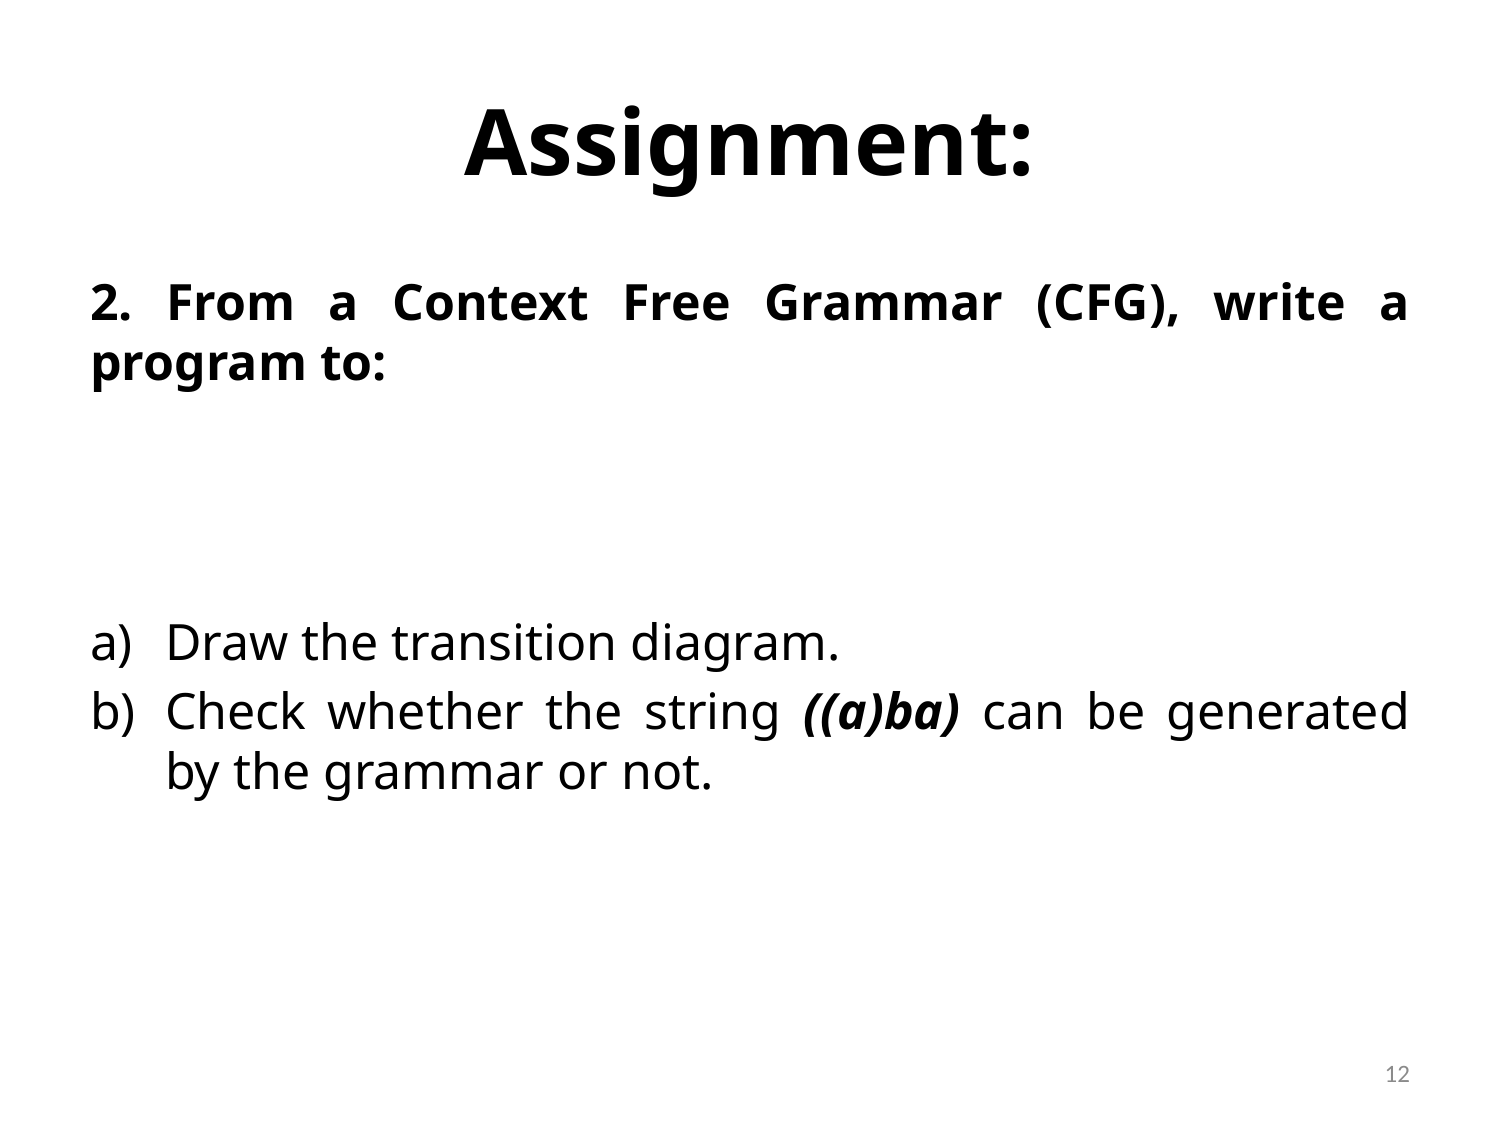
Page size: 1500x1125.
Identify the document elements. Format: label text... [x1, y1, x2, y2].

slide_number 12 [1074, 1042, 1425, 1103]
title Assignment: [75, 45, 1425, 233]
